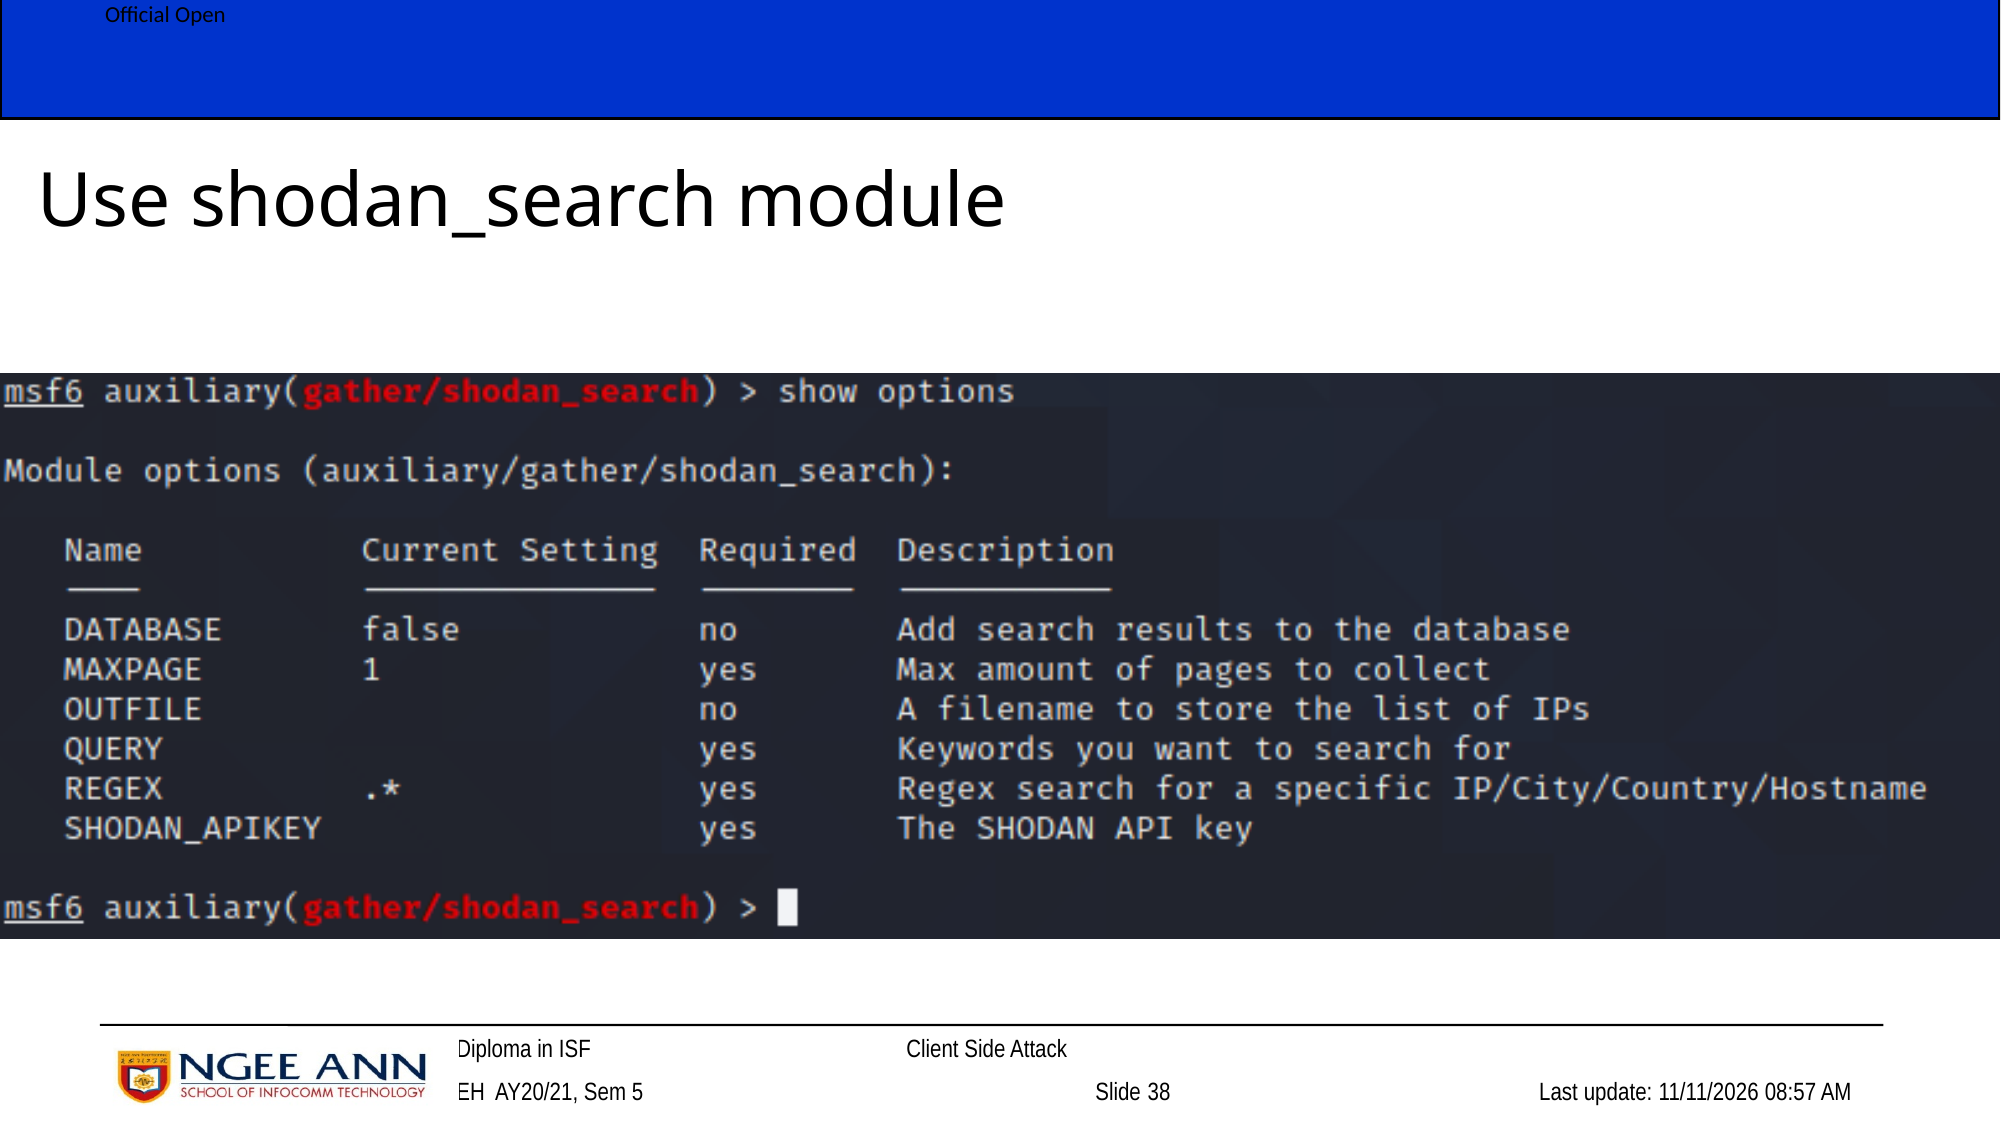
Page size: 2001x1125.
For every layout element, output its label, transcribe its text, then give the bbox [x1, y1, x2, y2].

picture [0, 372, 2000, 939]
picture [83, 1028, 459, 1125]
title Use shodan_search module [20, 138, 1992, 255]
